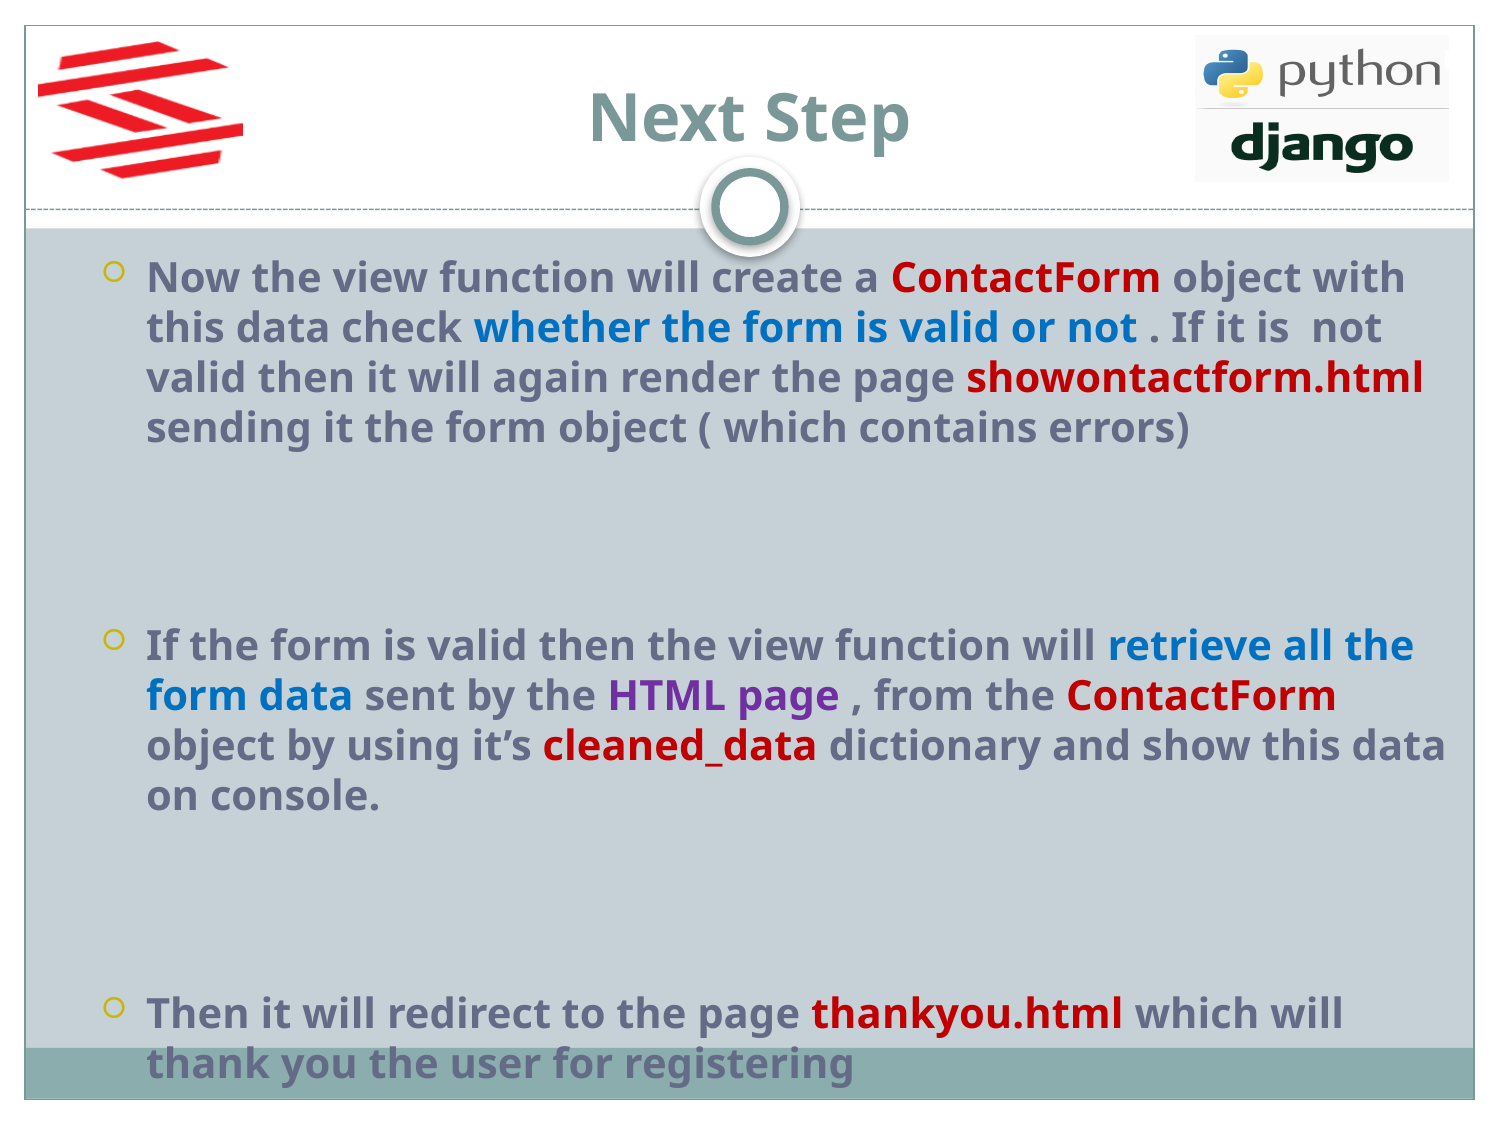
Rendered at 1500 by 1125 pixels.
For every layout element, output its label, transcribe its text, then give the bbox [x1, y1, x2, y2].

list Now the view function will create a ContactForm object with this data check whether the form is valid or not . If it is not valid then it will again render the page showontactform.html sending it the form object ( which contains errors) If the form is valid then the view function will retrieve all the form data sent by the HTML page , from the ContactForm object by using it’s cleaned_data dictionary and show this data on console. Then it will redirect to the page thankyou.html which will thank you the user for registering [41, 243, 1471, 1125]
title Next Step [237, 37, 1190, 162]
picture [1195, 34, 1449, 183]
picture [37, 40, 243, 185]
